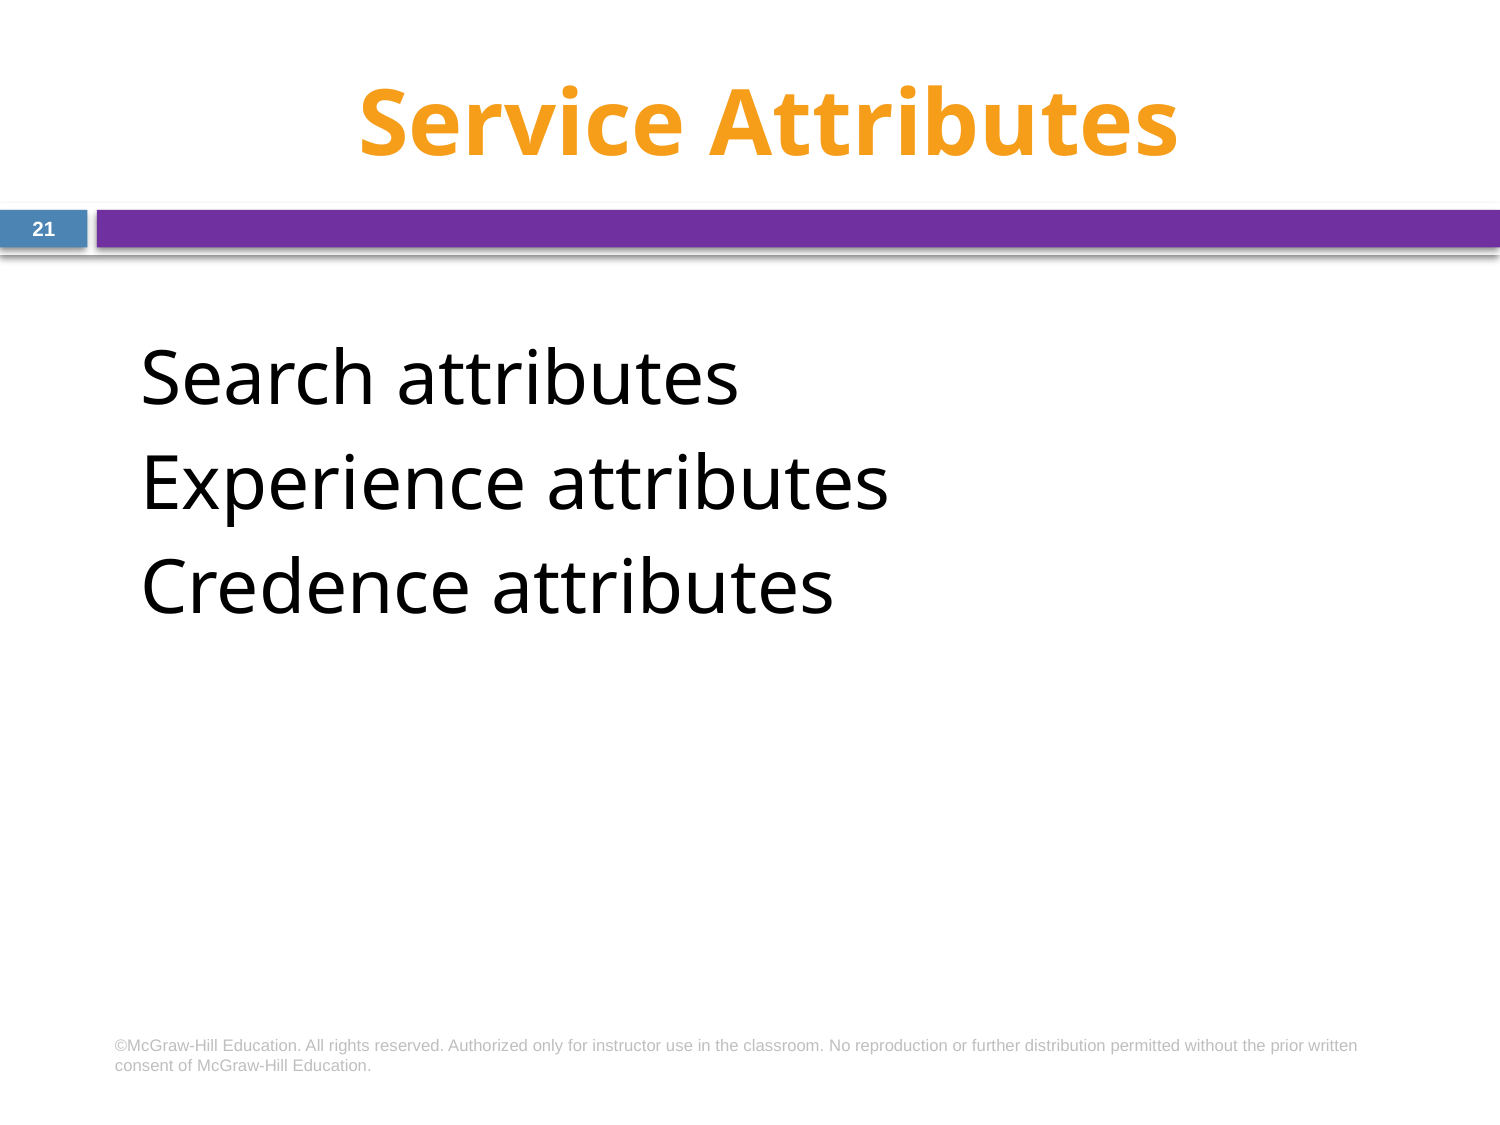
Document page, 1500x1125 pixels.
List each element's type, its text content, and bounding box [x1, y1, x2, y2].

list Search attributes Experience attributes Credence attributes [124, 321, 1463, 1001]
title Service Attributes [100, 37, 1439, 201]
slide_number 21 [0, 208, 88, 249]
footer ©McGraw-Hill Education. All rights reserved. Authorized only for instructor use in the classroom. No reproduction or further distribution permitted without the prior written consent of McGraw-Hill Education. [99, 1025, 1438, 1085]
